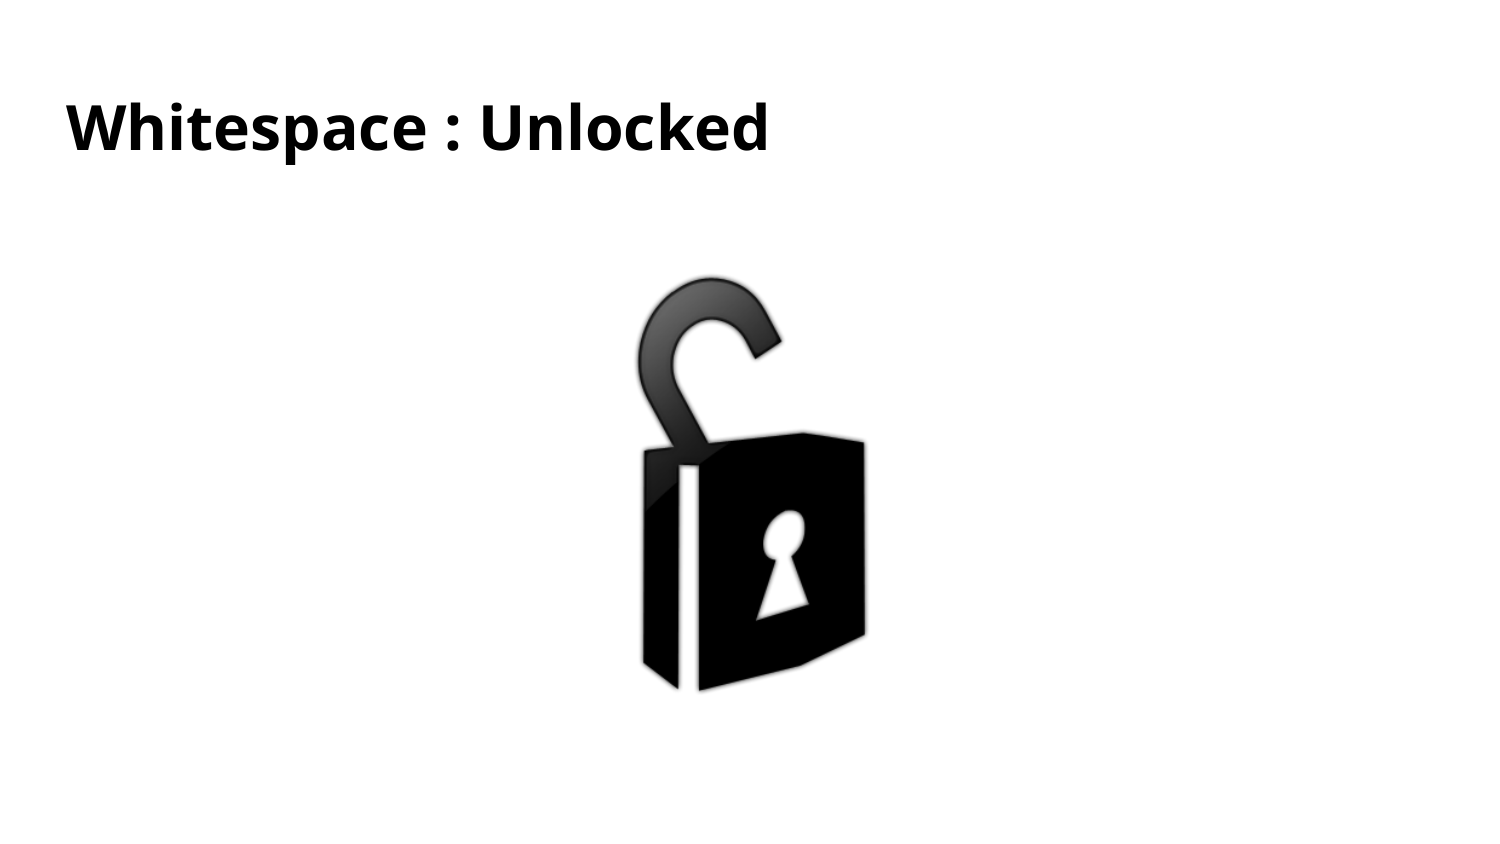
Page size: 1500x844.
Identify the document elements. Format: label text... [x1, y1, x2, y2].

title Whitespace : Unlocked [51, 72, 1449, 176]
picture [440, 175, 1060, 794]
